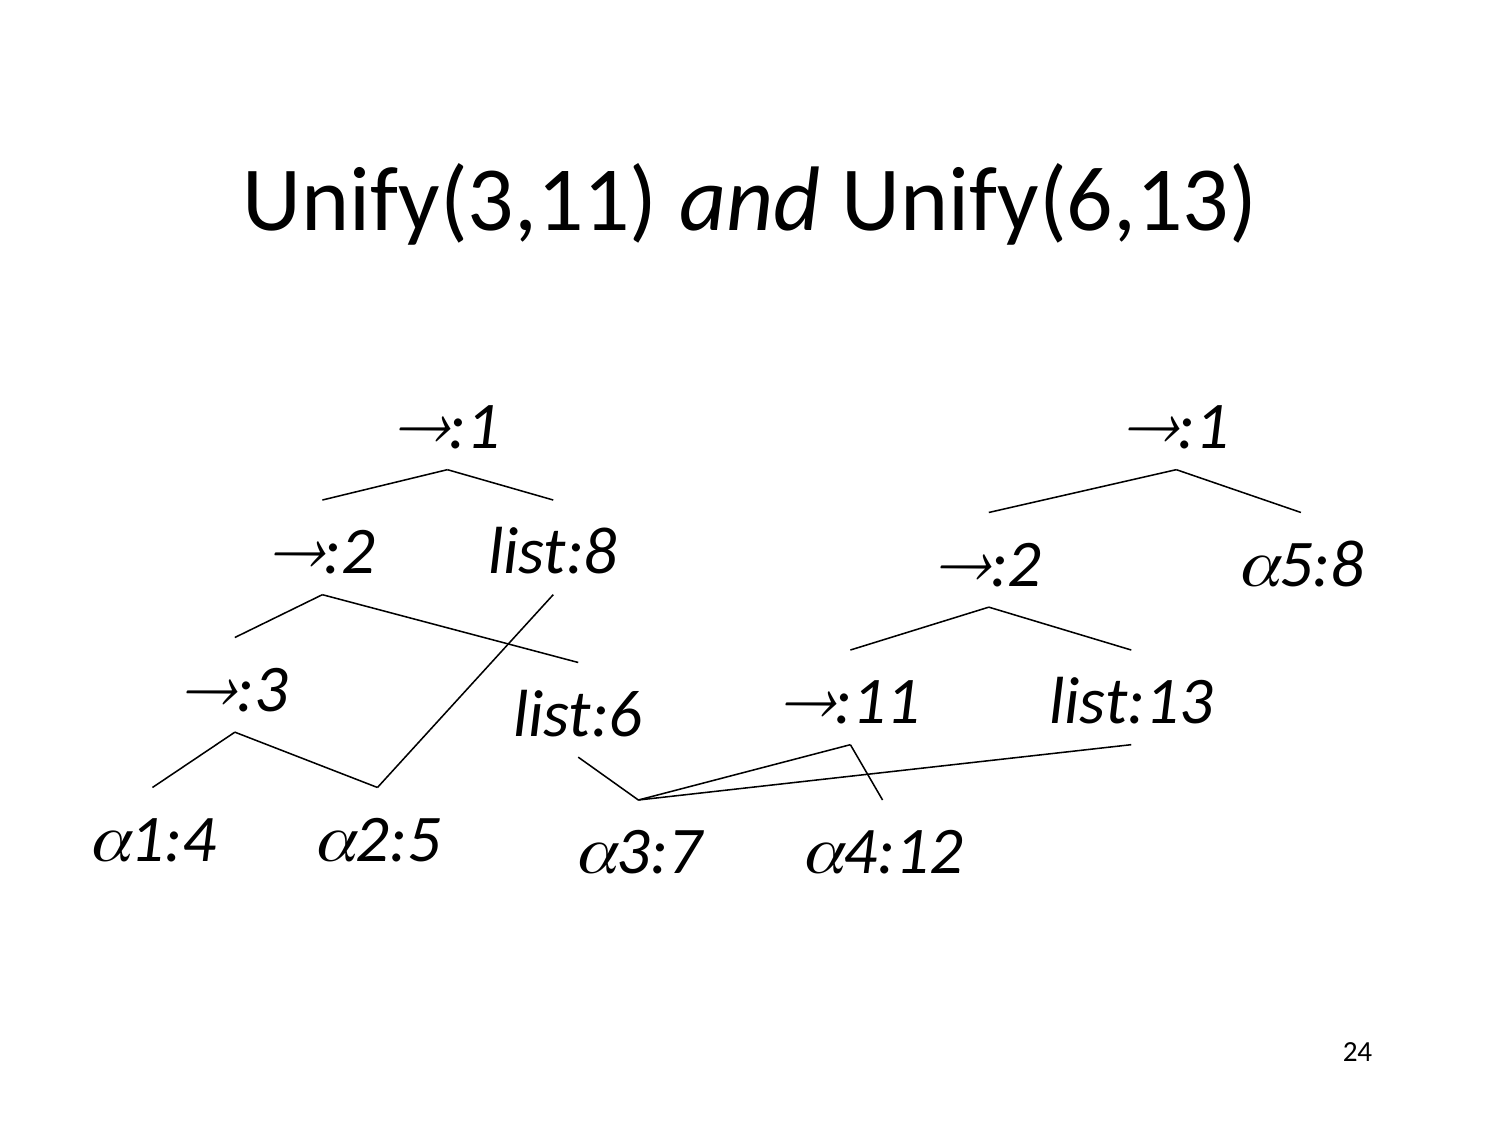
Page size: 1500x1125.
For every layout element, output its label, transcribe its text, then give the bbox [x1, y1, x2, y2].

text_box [578, 758, 639, 801]
text_box :2 [921, 512, 1057, 606]
text_box list:13 [1034, 649, 1228, 745]
text_box 5:8 [1222, 512, 1380, 608]
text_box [554, 595, 579, 663]
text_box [988, 470, 1174, 513]
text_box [322, 595, 376, 663]
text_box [234, 733, 372, 788]
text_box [377, 595, 554, 788]
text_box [850, 608, 986, 651]
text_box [234, 595, 321, 638]
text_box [1175, 470, 1302, 513]
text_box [152, 733, 232, 788]
text_box list:6 [558, 662, 658, 758]
text_box :11 [765, 649, 936, 744]
text_box 2:5 [298, 796, 456, 883]
text_box 1:4 [73, 787, 231, 883]
slide_number 24 [1074, 1024, 1388, 1101]
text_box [447, 470, 554, 501]
text_box :1 [379, 374, 516, 469]
text_box 3:7 [559, 799, 717, 895]
text_box 4:12 [787, 809, 978, 895]
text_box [322, 470, 446, 501]
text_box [988, 608, 1132, 651]
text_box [638, 745, 1132, 801]
text_box :1 [1108, 374, 1245, 469]
text_box :2 [254, 499, 391, 594]
text_box list:8 [473, 499, 633, 595]
text_box :3 [167, 637, 303, 731]
title Unify(3,11) and Unify(6,13) [112, 99, 1388, 288]
